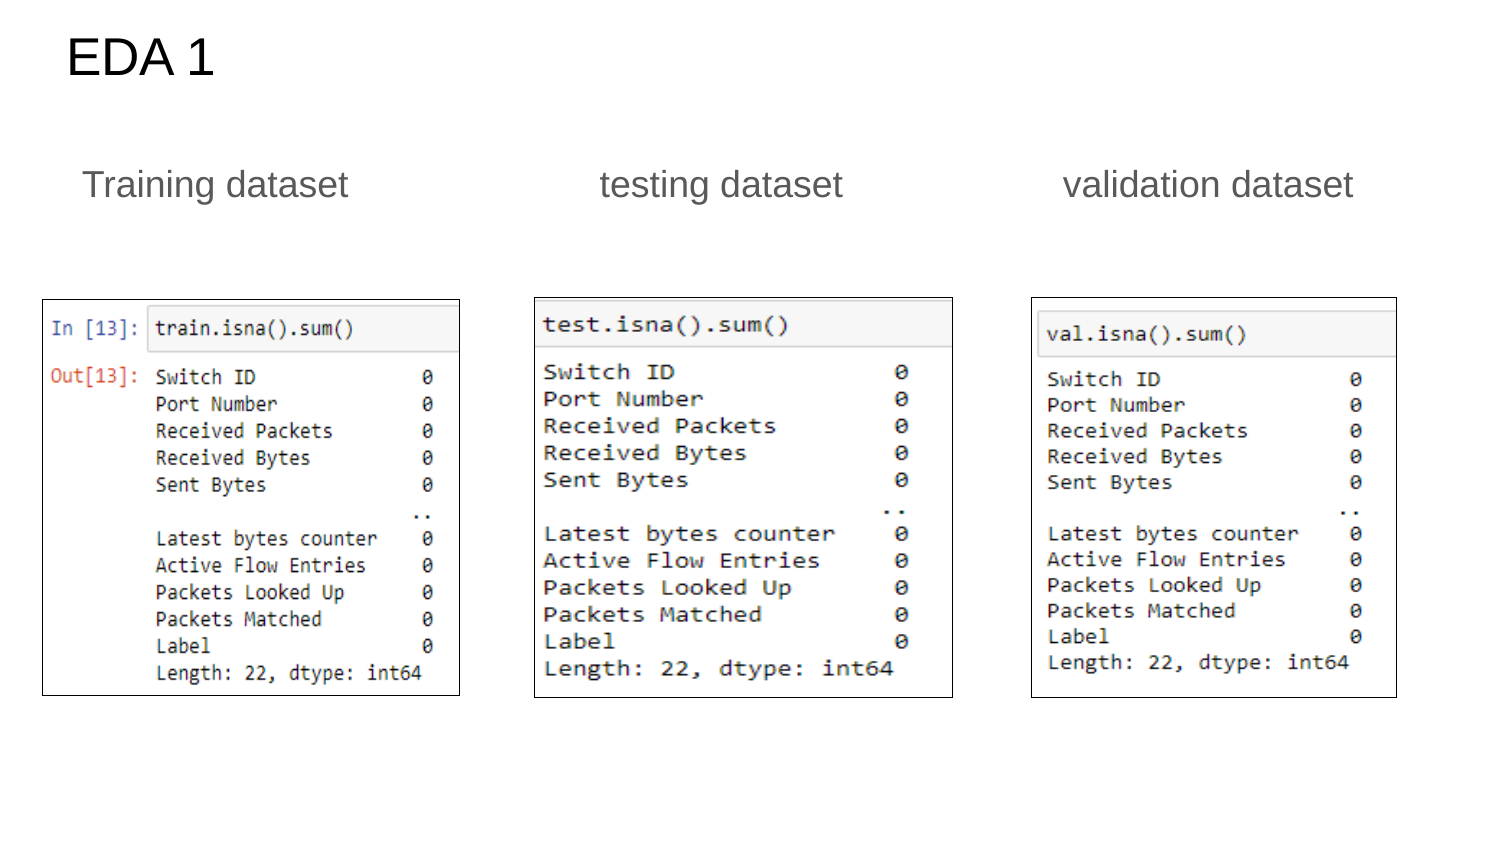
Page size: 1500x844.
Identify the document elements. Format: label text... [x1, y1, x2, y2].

picture [1031, 297, 1396, 698]
list Training dataset testing dataset validation dataset [37, 93, 1449, 790]
title EDA 1 [51, 7, 1449, 93]
picture [41, 299, 460, 696]
picture [534, 297, 953, 698]
